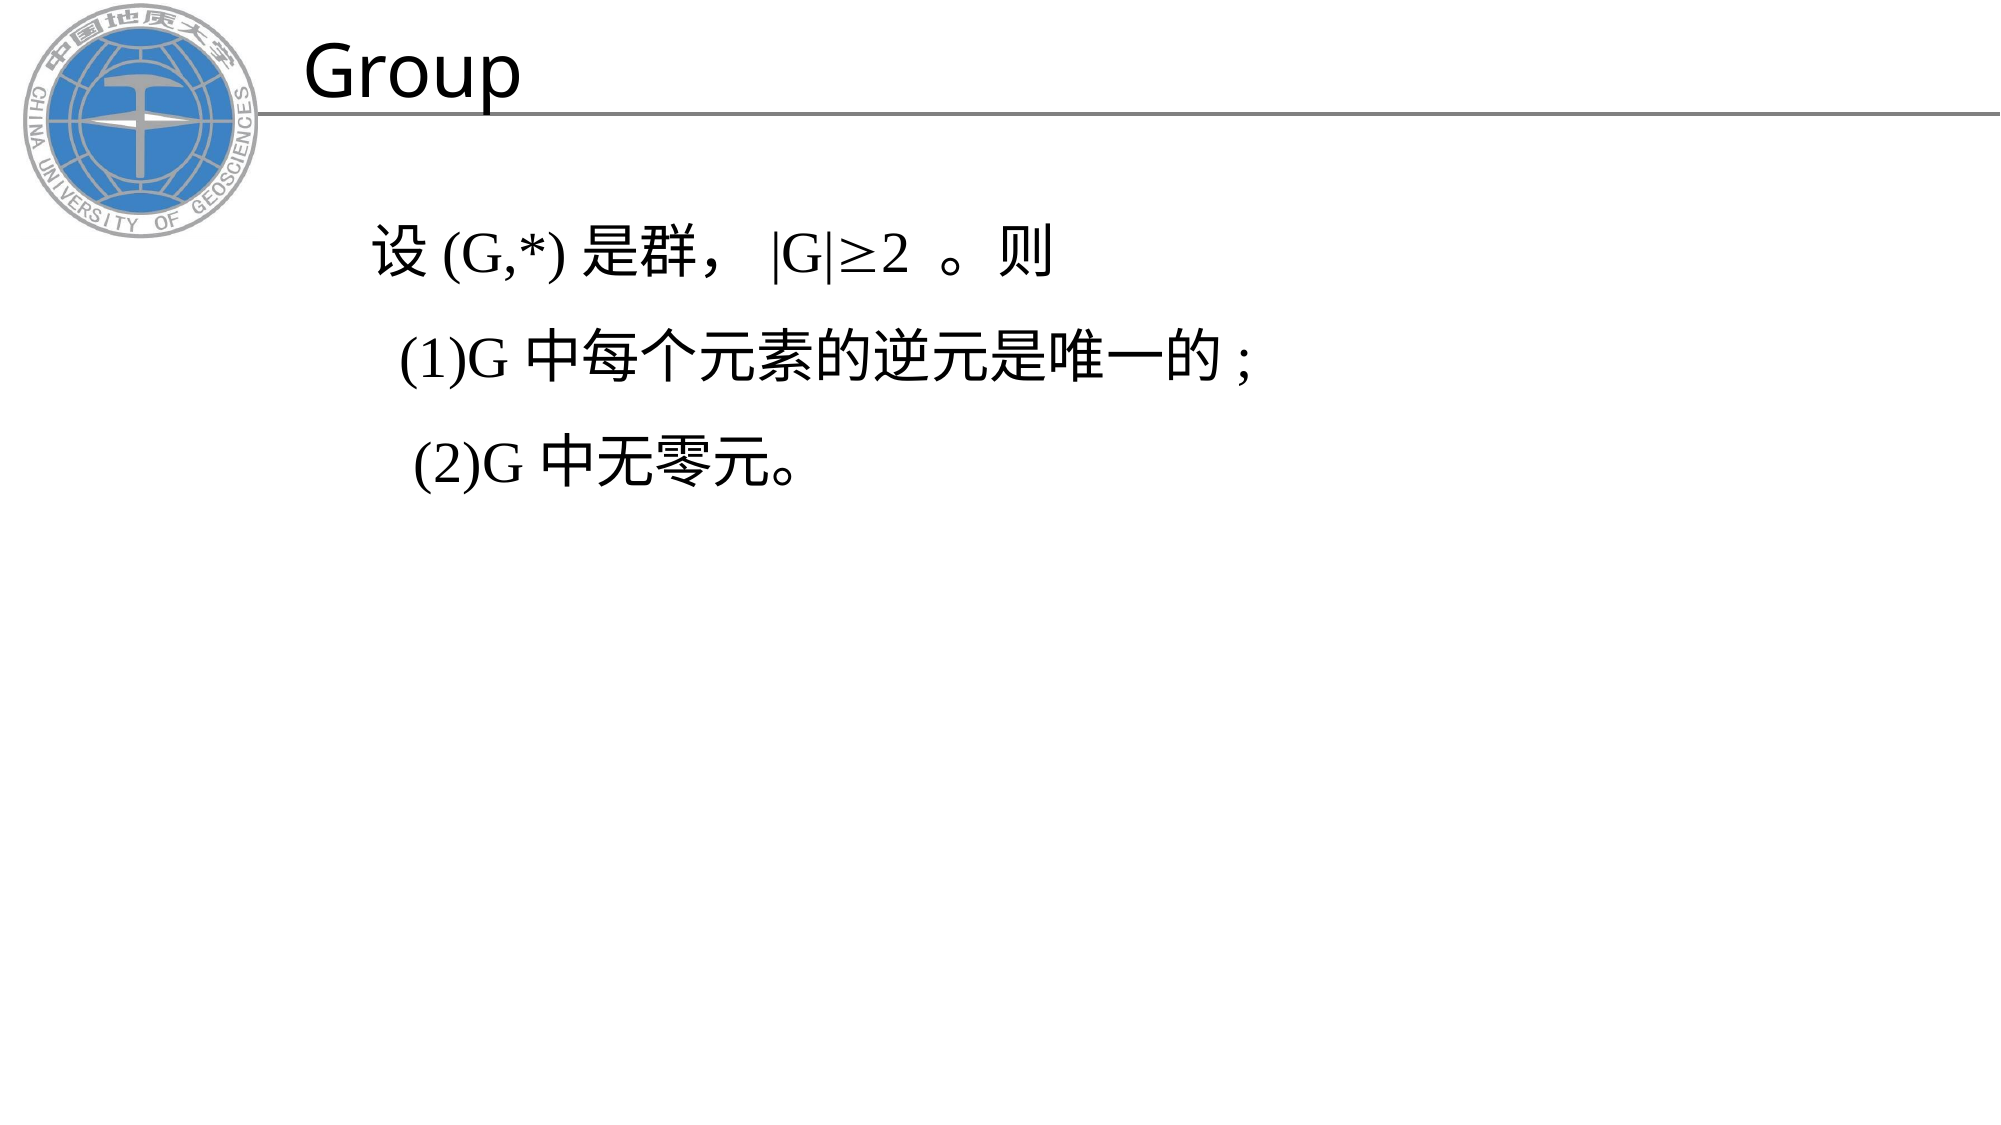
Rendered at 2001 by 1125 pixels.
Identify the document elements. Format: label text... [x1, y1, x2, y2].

picture [21, 3, 258, 239]
text_box Group [287, 15, 1233, 210]
text_box 设(G,*)是群，|G|2 。则 (1)G中每个元素的逆元是唯一的; (2)G中无零元。 [355, 171, 1356, 502]
